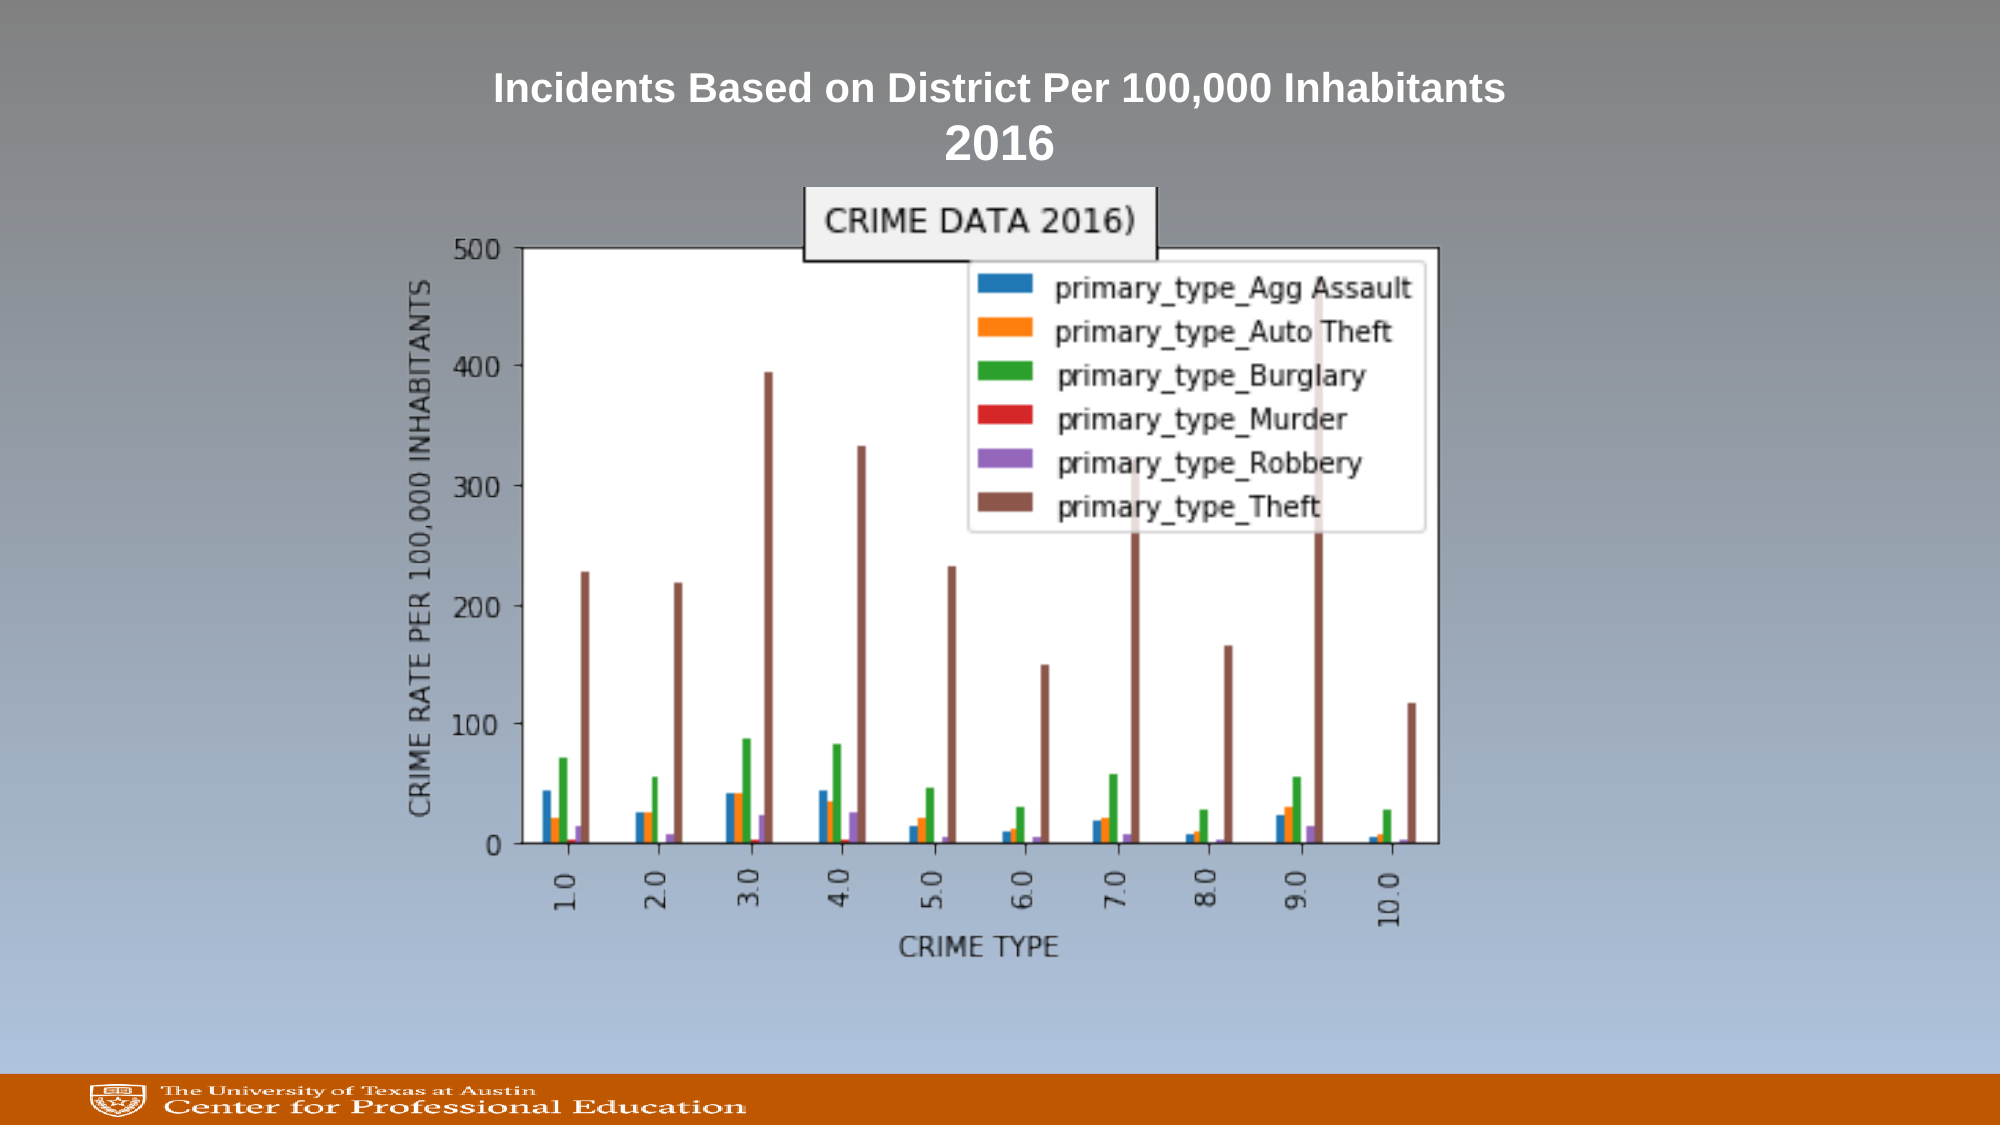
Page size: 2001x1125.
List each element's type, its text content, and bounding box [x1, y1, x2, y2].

picture [393, 186, 1466, 981]
title Incidents Based on District Per 100,000 Inhabitants 2016 [317, 60, 1683, 172]
picture [90, 1084, 746, 1117]
